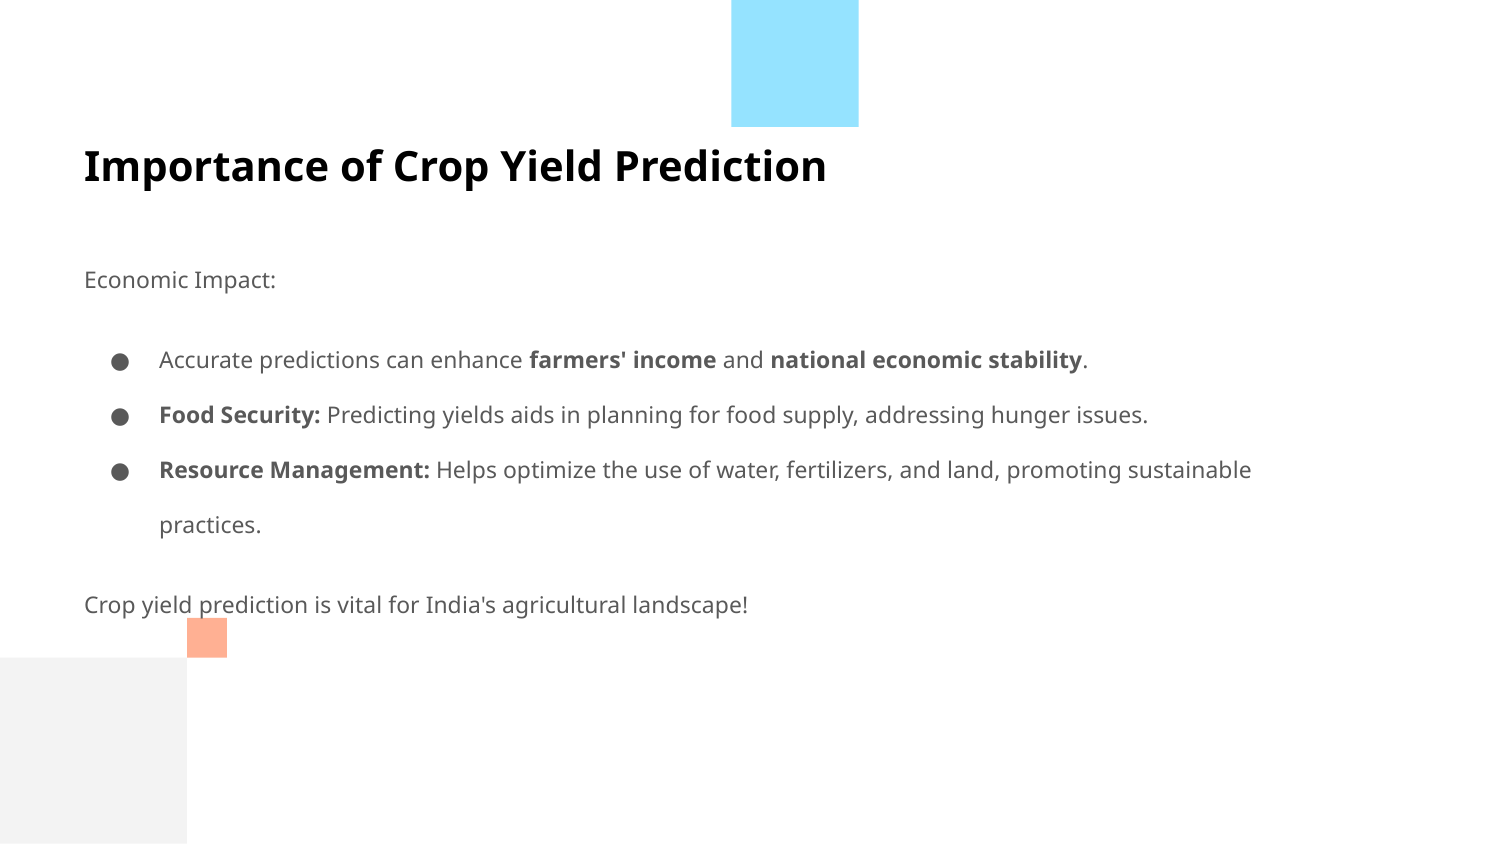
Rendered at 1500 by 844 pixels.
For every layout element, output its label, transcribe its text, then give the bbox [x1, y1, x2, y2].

list Economic Impact: Accurate predictions can enhance farmers' income and national economic stability. Food Security: Predicting yields aids in planning for food supply, addressing hunger issues. Resource Management: Helps optimize the use of water, fertilizers, and land, promoting sustainable practices. Crop yield prediction is vital for India's agricultural landscape! [69, 223, 1376, 764]
title Importance of Crop Yield Prediction [69, 124, 1376, 209]
